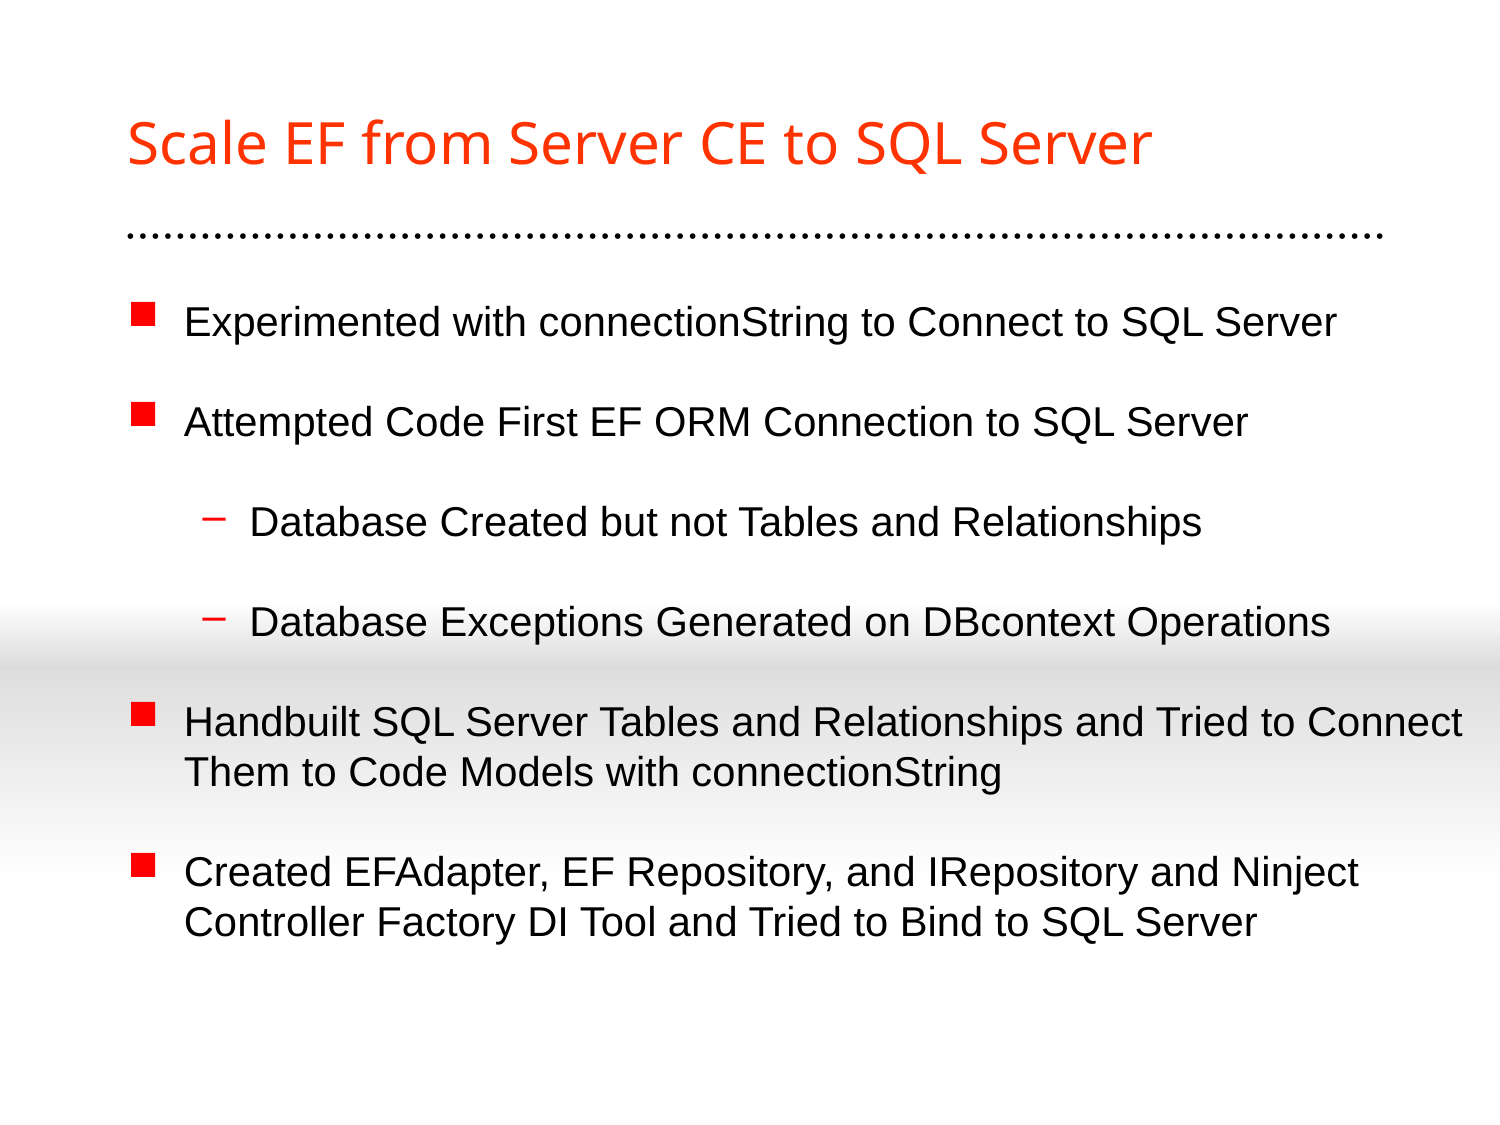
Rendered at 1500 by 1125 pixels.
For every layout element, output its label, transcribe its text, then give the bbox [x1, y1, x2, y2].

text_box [0, 603, 1500, 880]
list Experimented with connectionString to Connect to SQL Server Attempted Code First EF ORM Connection to SQL Server Database Created but not Tables and Relationships Database Exceptions Generated on DBcontext Operations Handbuilt SQL Server Tables and Relationships and Tried to Connect Them to Code Models with connectionString Created EFAdapter, EF Repository, and IRepository and Ninject Controller Factory DI Tool and Tried to Bind to SQL Server [112, 886, 1500, 1063]
list Experimented with connectionString to Connect to SQL Server Attempted Code First EF ORM Connection to SQL Server Database Created but not Tables and Relationships Database Exceptions Generated on DBcontext Operations Handbuilt SQL Server Tables and Relationships and Tried to Connect Them to Code Models with connectionString Created EFAdapter, EF Repository, and IRepository and Ninject Controller Factory DI Tool and Tried to Bind to SQL Server [112, 287, 1500, 603]
title Scale EF from Server CE to SQL Server [112, 51, 1500, 240]
